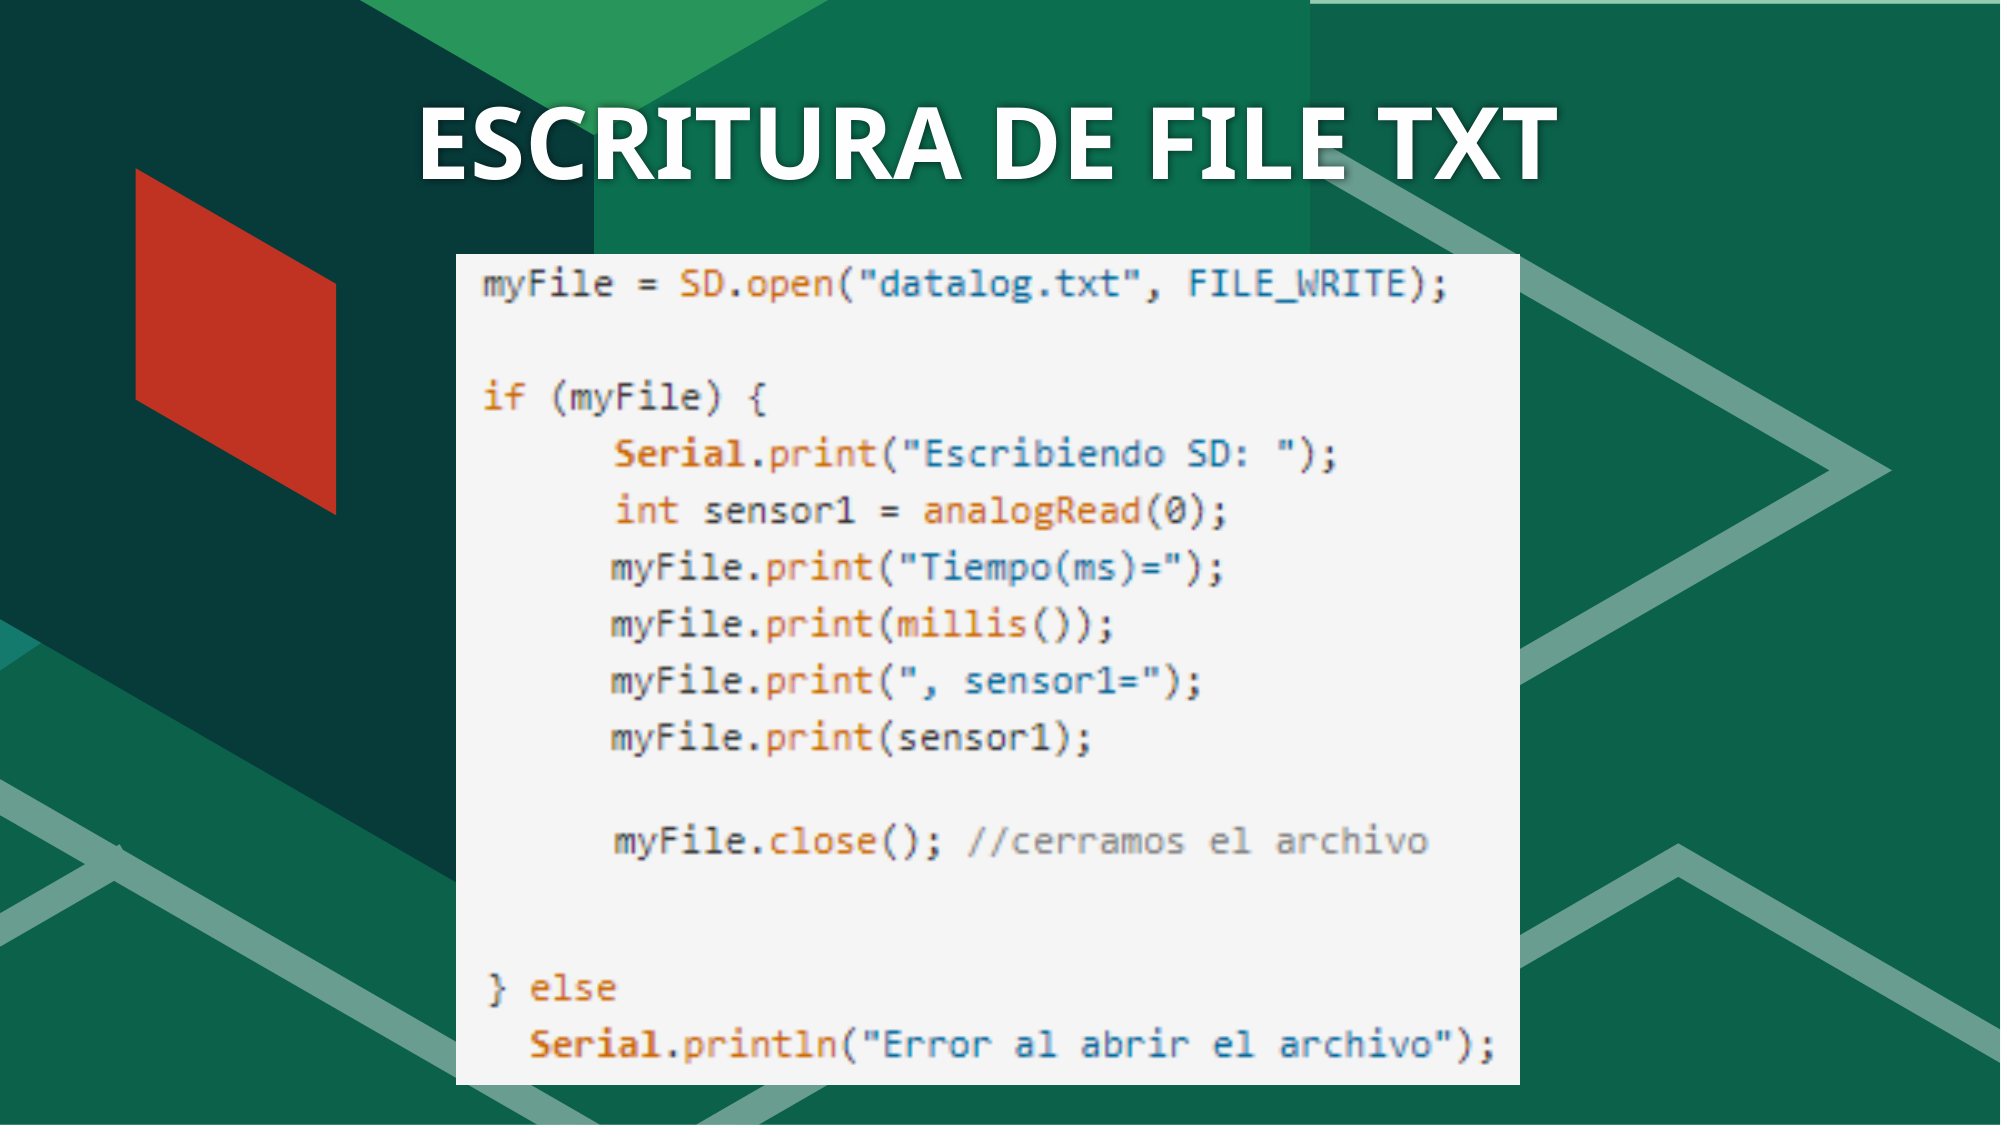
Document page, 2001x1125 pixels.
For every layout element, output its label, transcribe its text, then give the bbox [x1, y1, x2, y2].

title ESCRITURA DE FILE TXT [154, 40, 1822, 238]
text_box [1520, 476, 1822, 922]
picture [0, 0, 2001, 1125]
text_box [213, 476, 456, 922]
